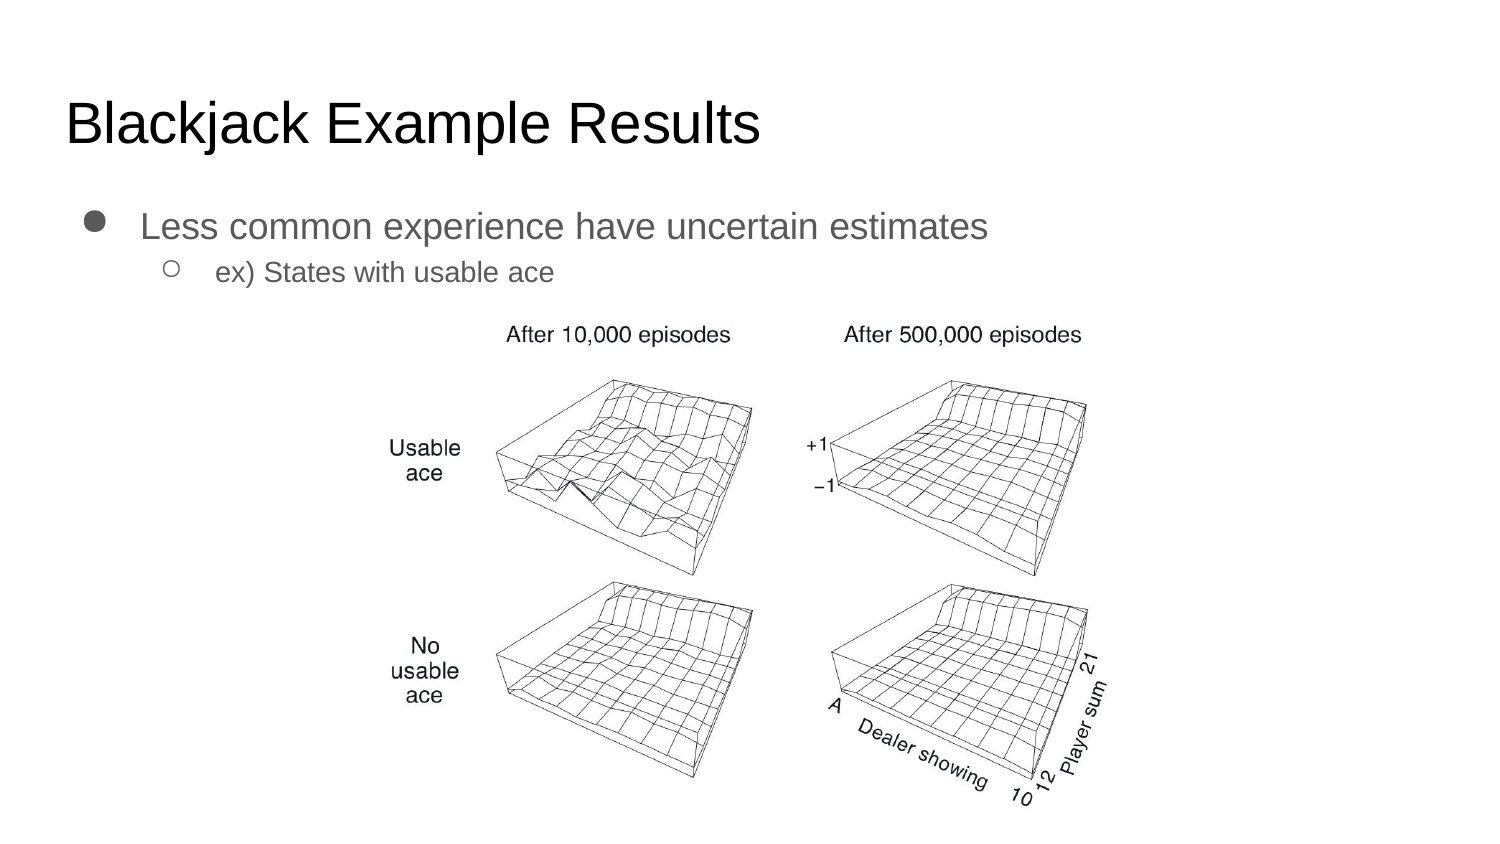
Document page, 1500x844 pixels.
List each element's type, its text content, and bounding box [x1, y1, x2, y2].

text_box Less common experience have uncertain estimates ex) States with usable ace [77, 190, 997, 289]
title Blackjack Example Results [63, 82, 766, 226]
text_box [389, 317, 1111, 810]
